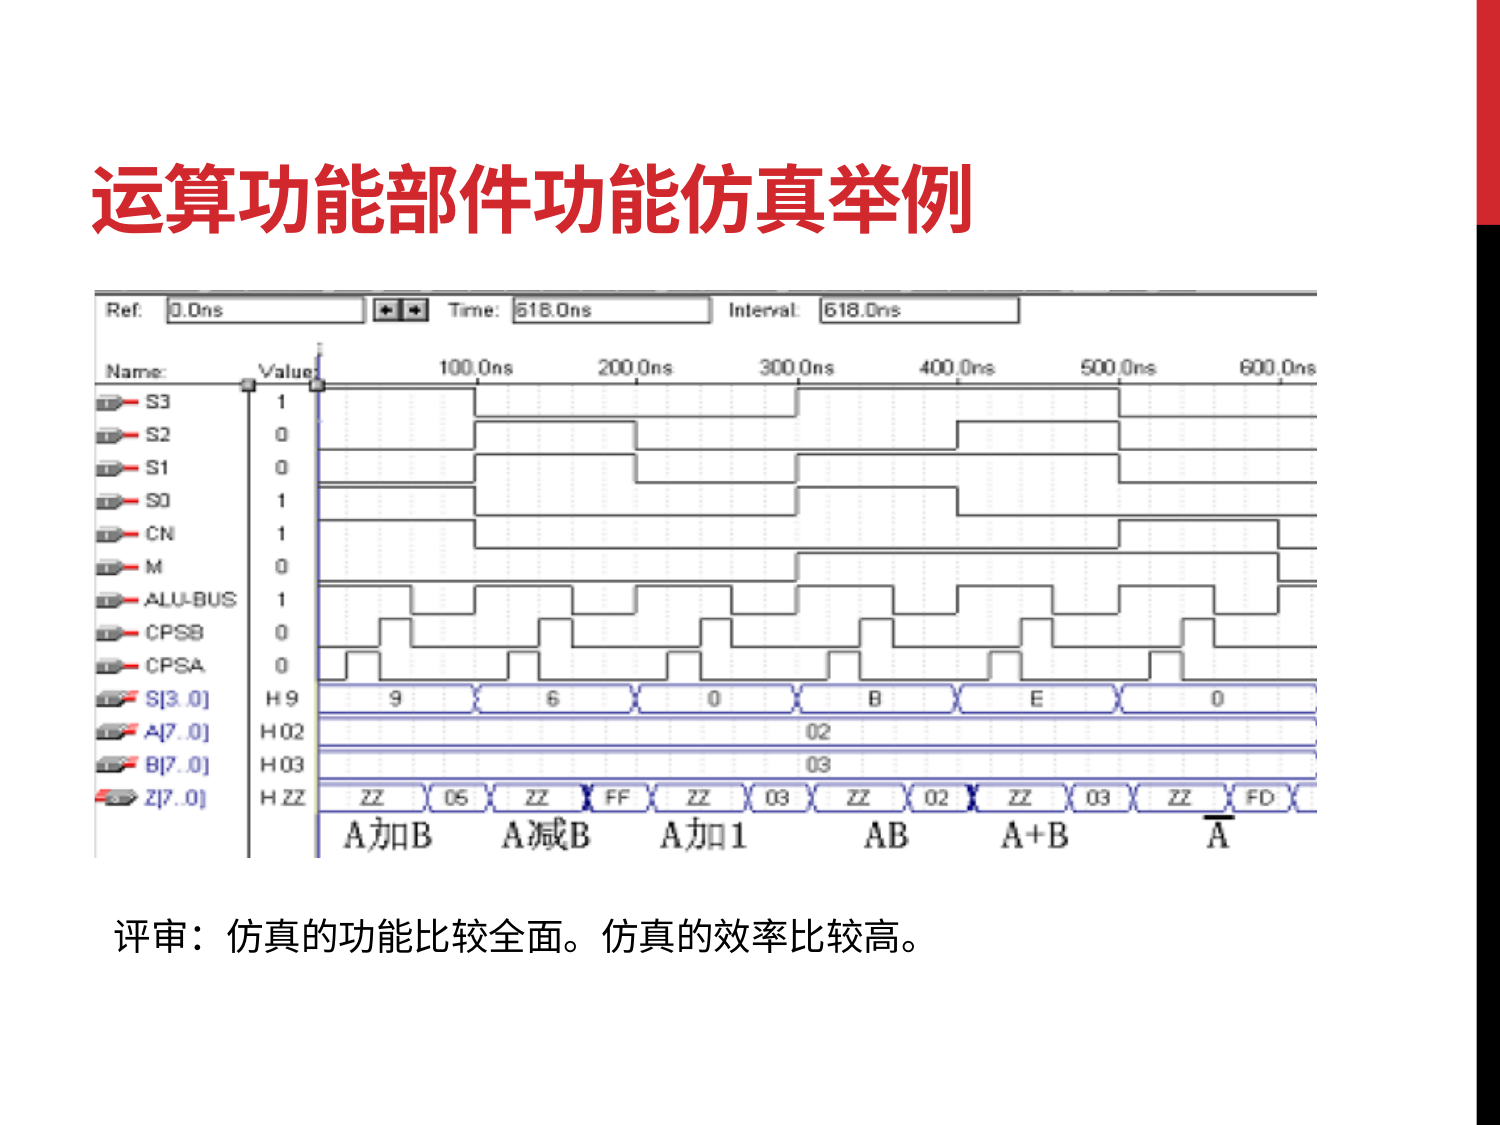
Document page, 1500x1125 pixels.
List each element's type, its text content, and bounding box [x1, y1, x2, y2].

text_box 评审：仿真的功能比较全面。仿真的效率比较高。 [98, 905, 954, 965]
title 运算功能部件功能仿真举例 [75, 25, 1025, 250]
picture [93, 290, 1318, 859]
